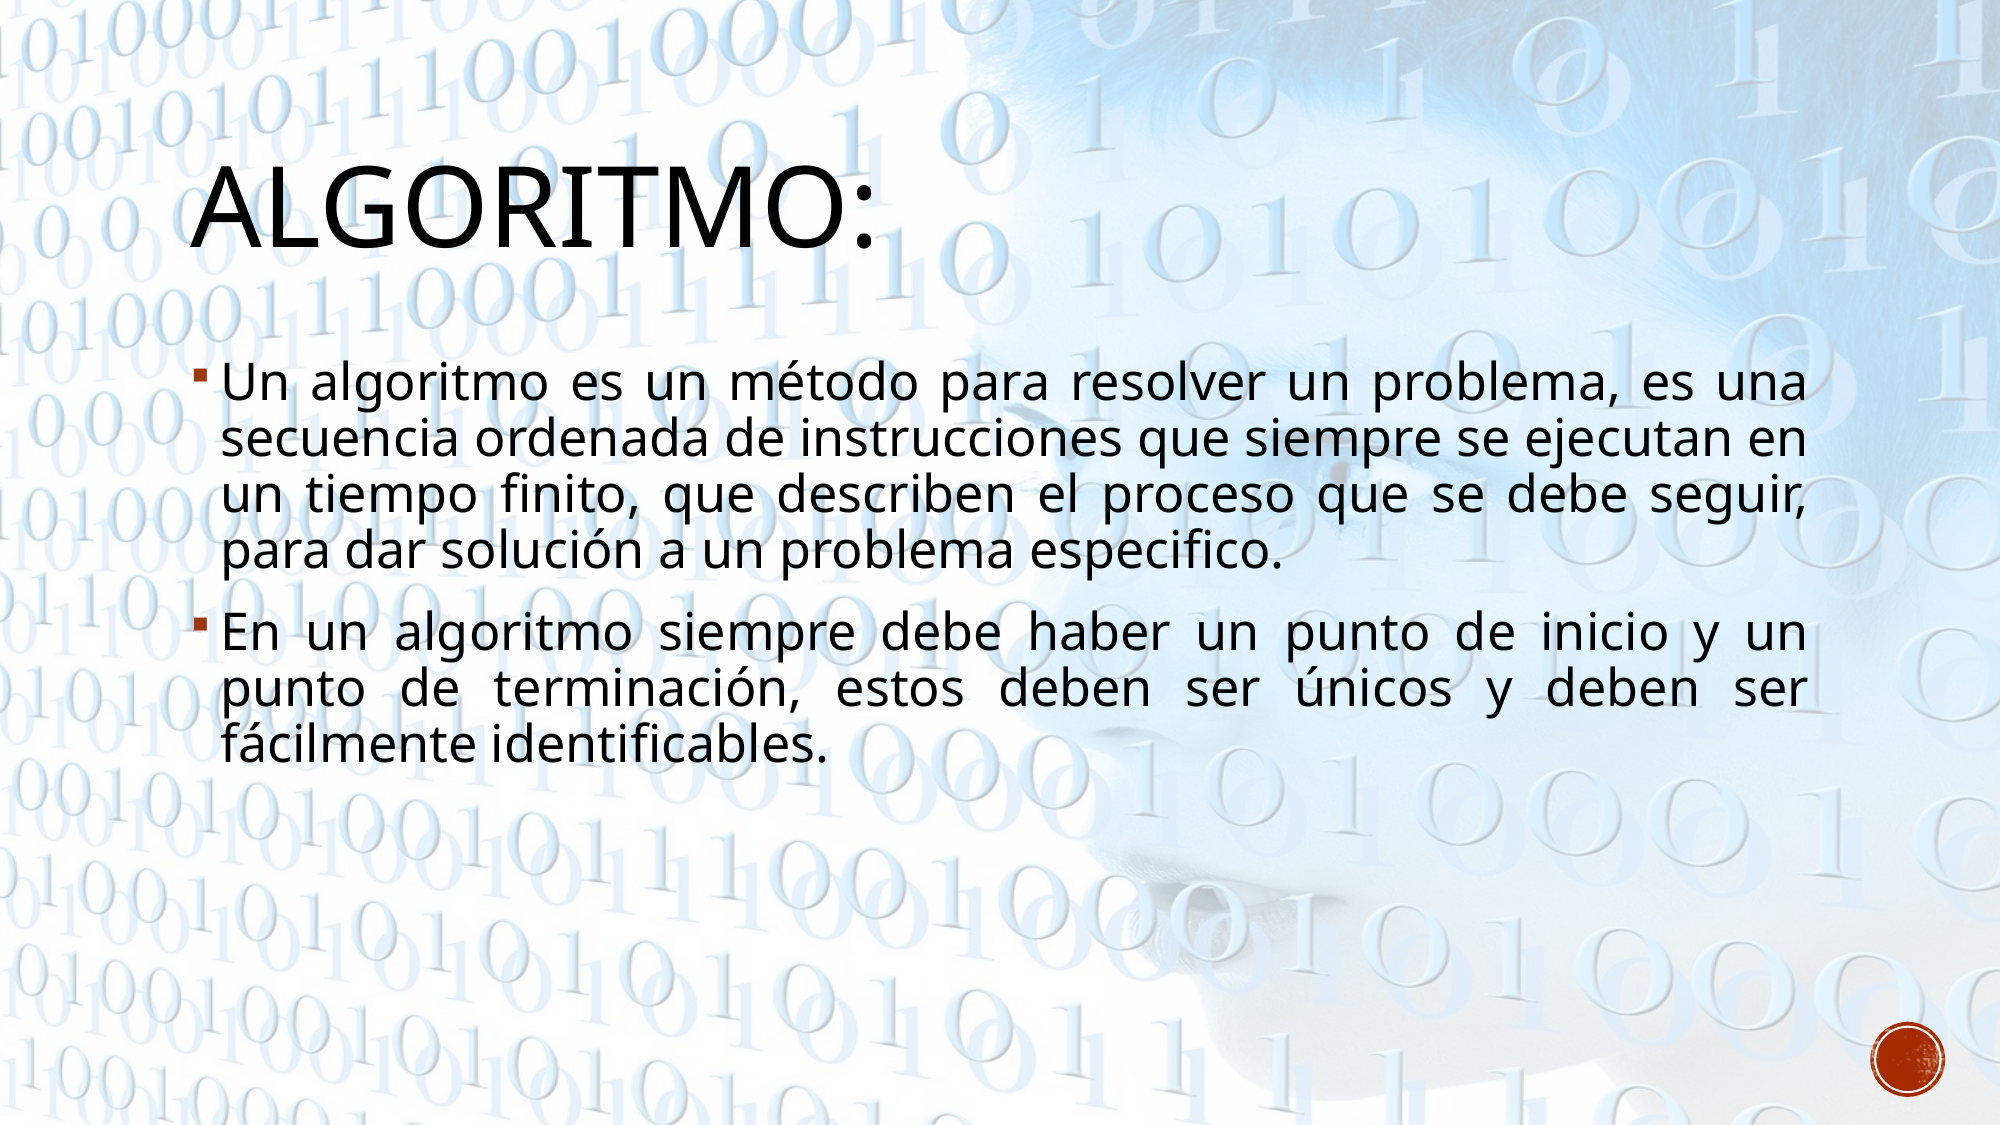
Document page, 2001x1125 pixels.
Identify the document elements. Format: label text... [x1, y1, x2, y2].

title Algoritmo: [175, 79, 1826, 344]
list Un algoritmo es un método para resolver un problema, es una secuencia ordenada de instrucciones que siempre se ejecutan en un tiempo finito, que describen el proceso que se debe seguir, para dar solución a un problema especifico. En un algoritmo siempre debe haber un punto de inicio y un punto de terminación, estos deben ser únicos y deben ser fácilmente identificables. [175, 348, 1826, 1013]
